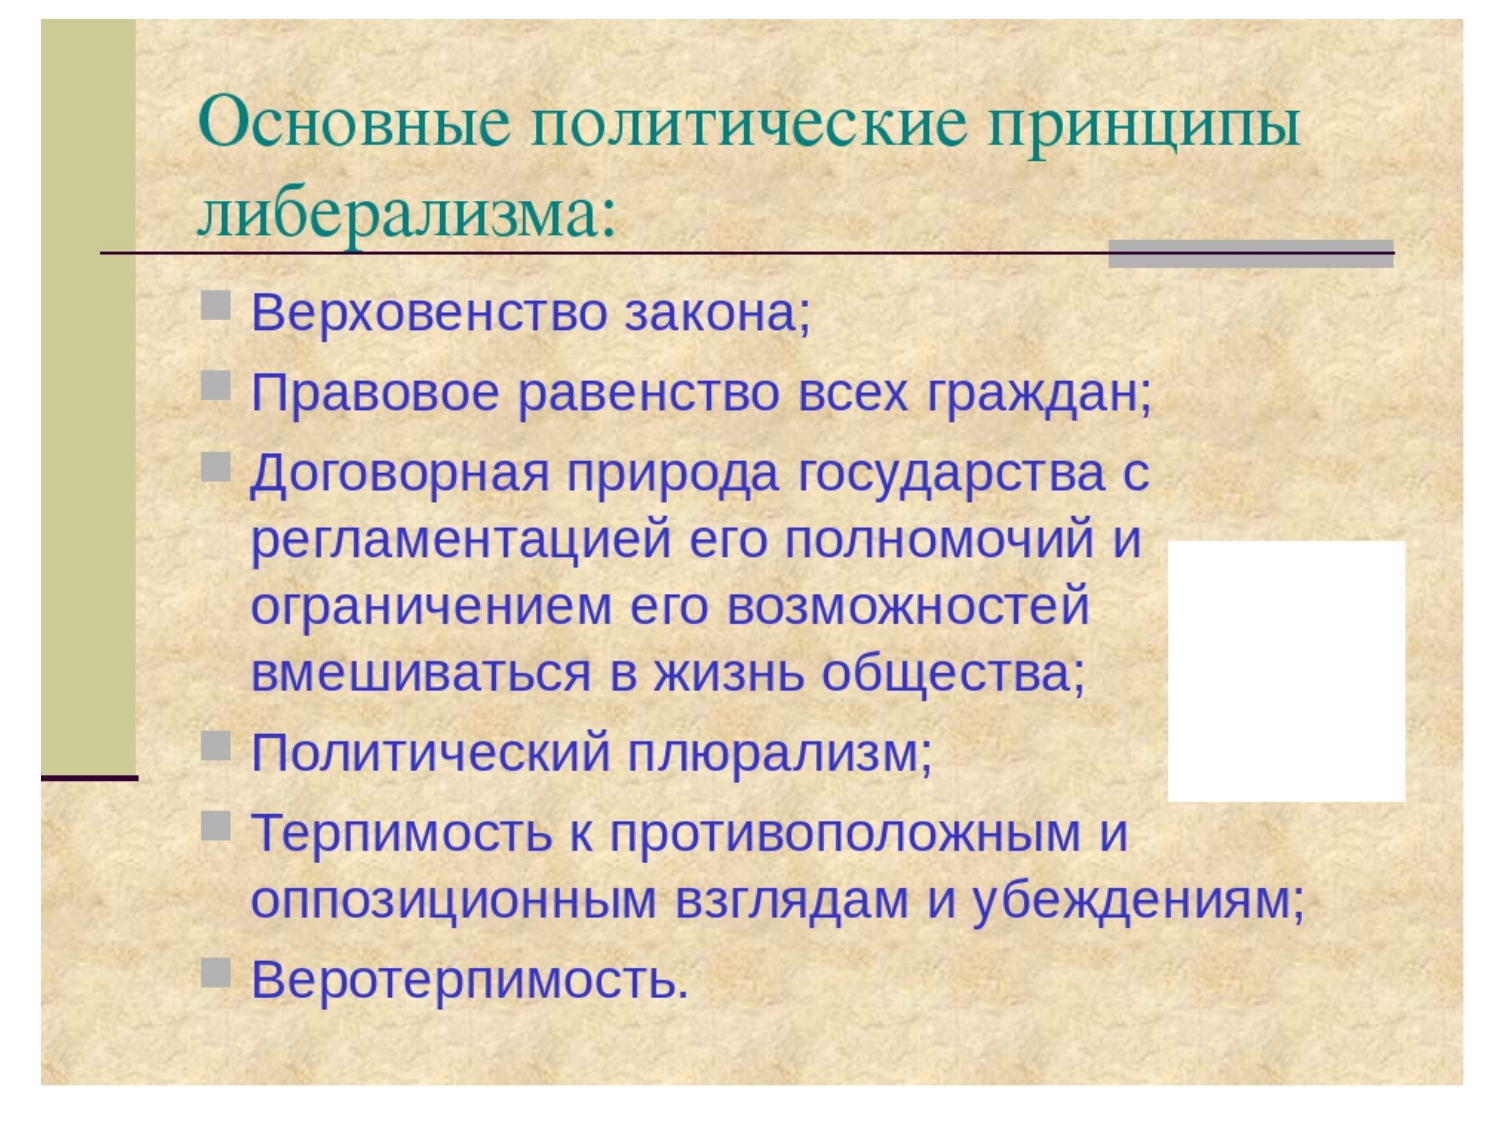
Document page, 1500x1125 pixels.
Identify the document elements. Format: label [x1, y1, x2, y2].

list [41, 18, 1466, 1088]
